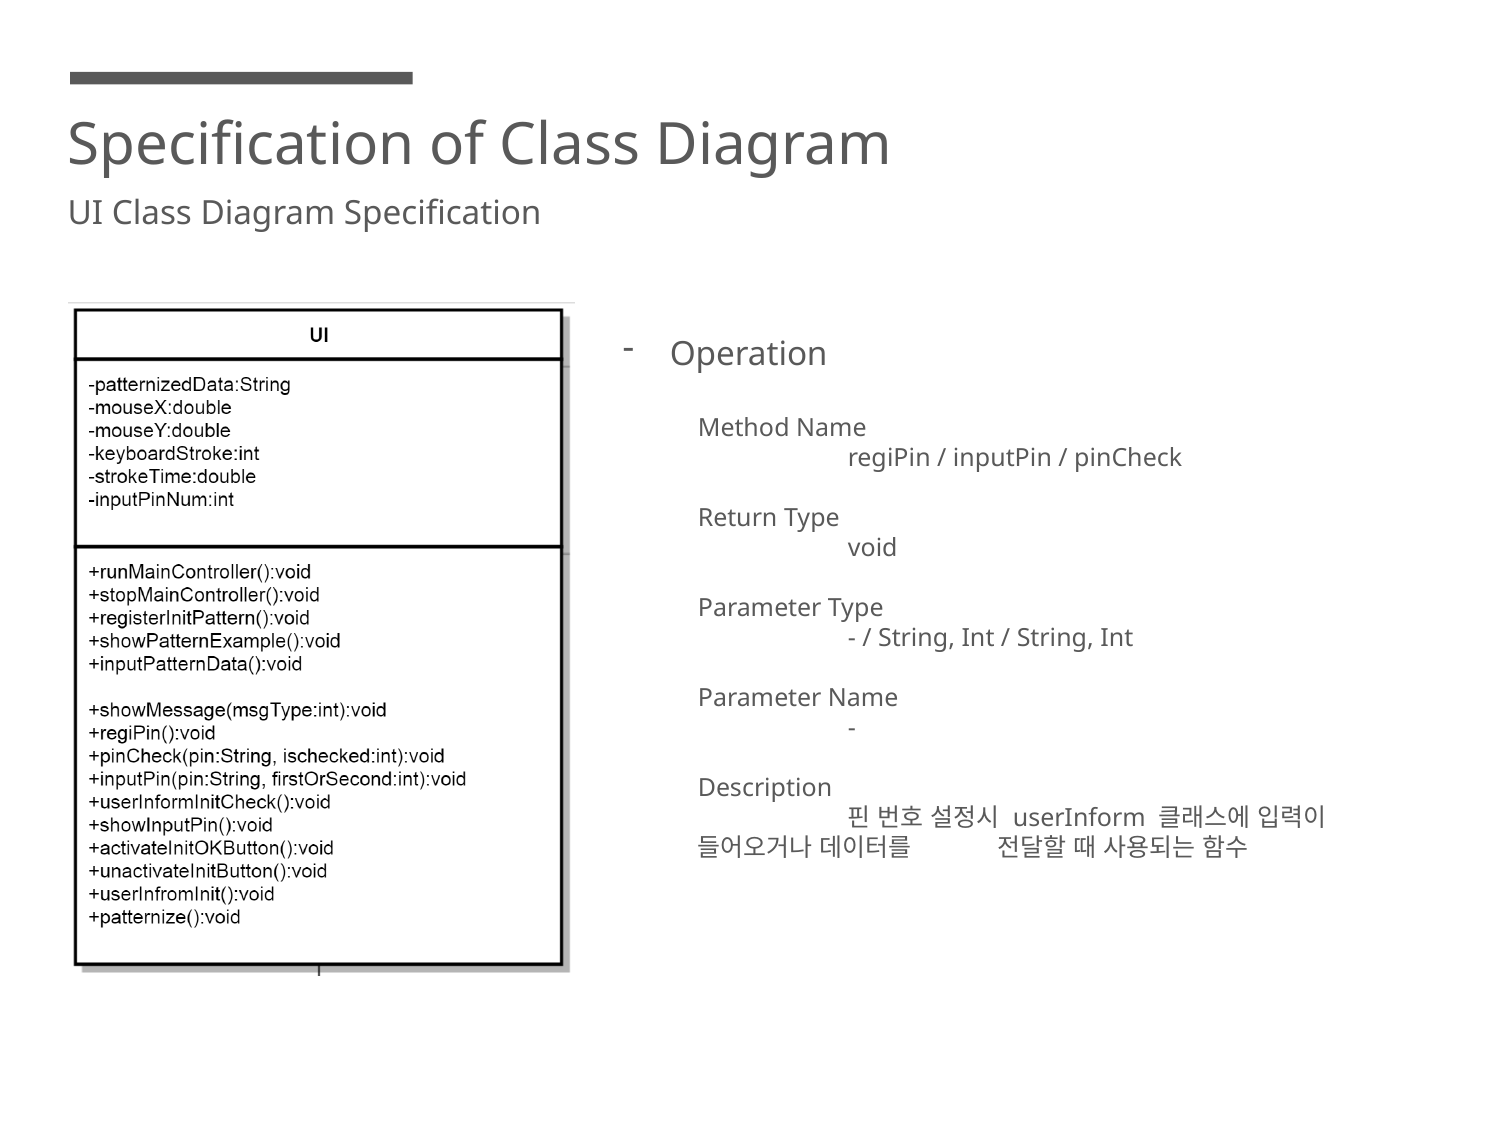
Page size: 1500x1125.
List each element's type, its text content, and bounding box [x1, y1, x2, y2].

picture [67, 302, 575, 976]
text_box Specification of Class Diagram [53, 98, 975, 184]
text_box UI Class Diagram Specification [53, 183, 904, 239]
text_box Operation Method Name regiPin / inputPin / pinCheck Return Type void Parameter Type - / String, Int / String, Int Parameter Name - Description 핀 번호 설정시 userInform 클래스에 입력이 들어오거나 데이터를 전달할 때 사용되는 함수 [608, 324, 1459, 869]
